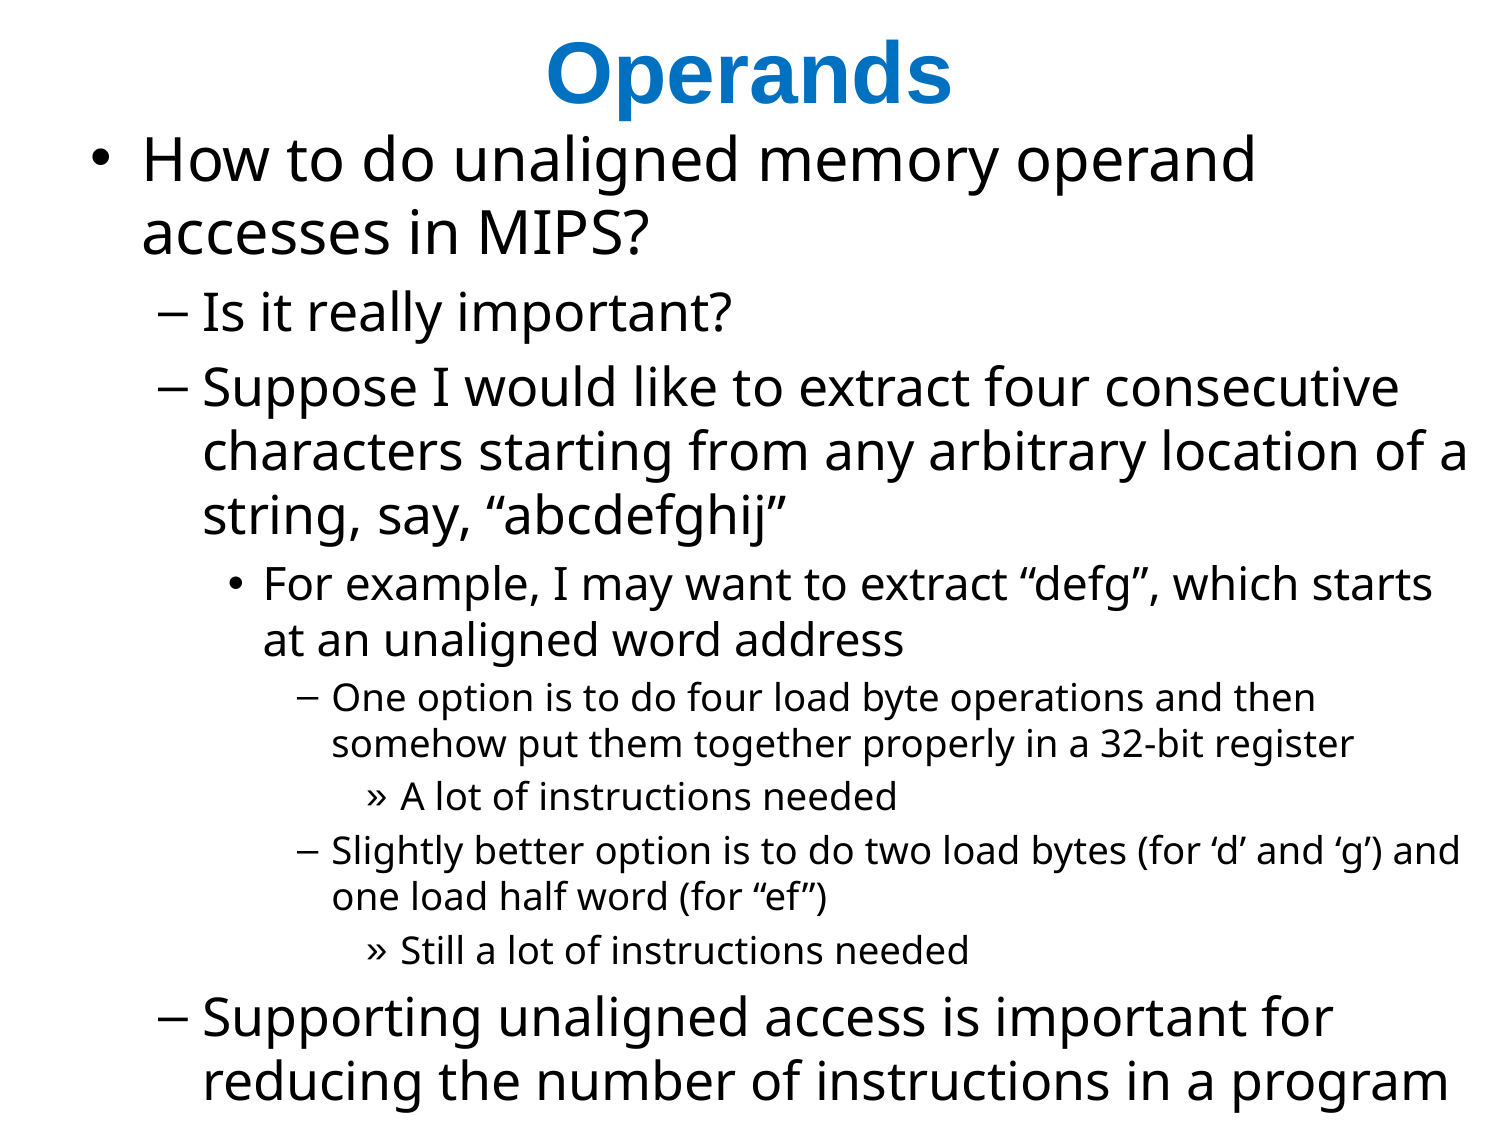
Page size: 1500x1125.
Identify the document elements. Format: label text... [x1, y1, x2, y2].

title Operands [0, 0, 1500, 138]
list How to do unaligned memory operand accesses in MIPS? Is it really important? Suppose I would like to extract four consecutive characters starting from any arbitrary location of a string, say, “abcdefghij” For example, I may want to extract “defg”, which starts at an unaligned word address One option is to do four load byte operations and then somehow put them together properly in a 32-bit register A lot of instructions needed Slightly better option is to do two load bytes (for ‘d’ and ‘g’) and one load half word (for “ef”) Still a lot of instructions needed Supporting unaligned access is important for reducing the number of instructions in a program [75, 112, 1500, 1125]
